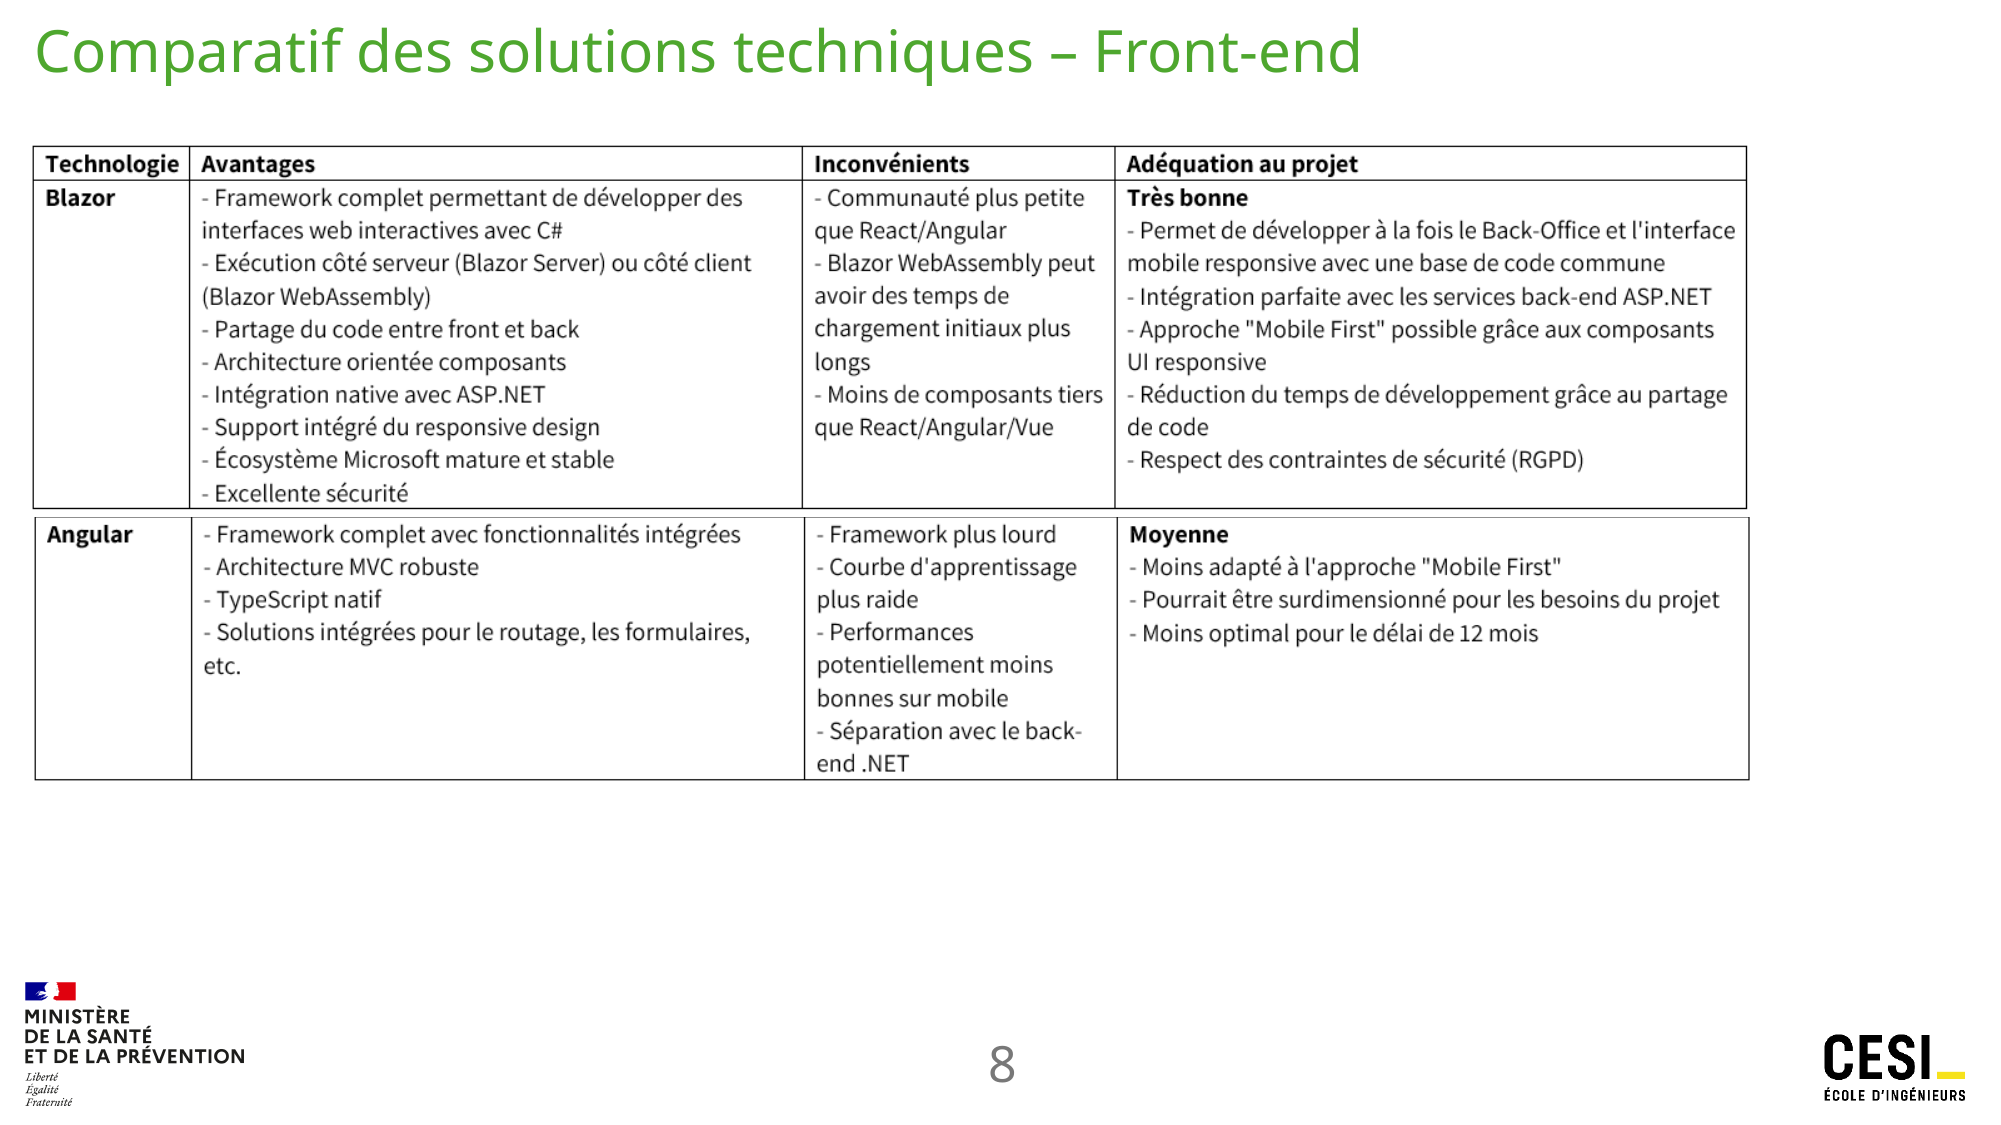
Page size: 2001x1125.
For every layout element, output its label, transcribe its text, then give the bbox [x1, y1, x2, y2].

slide_number 8 [973, 1036, 1027, 1097]
picture [26, 138, 1762, 794]
picture [1814, 1018, 1976, 1114]
text_box Comparatif des solutions techniques – Front-end [19, 6, 1378, 92]
picture [16, 970, 253, 1120]
